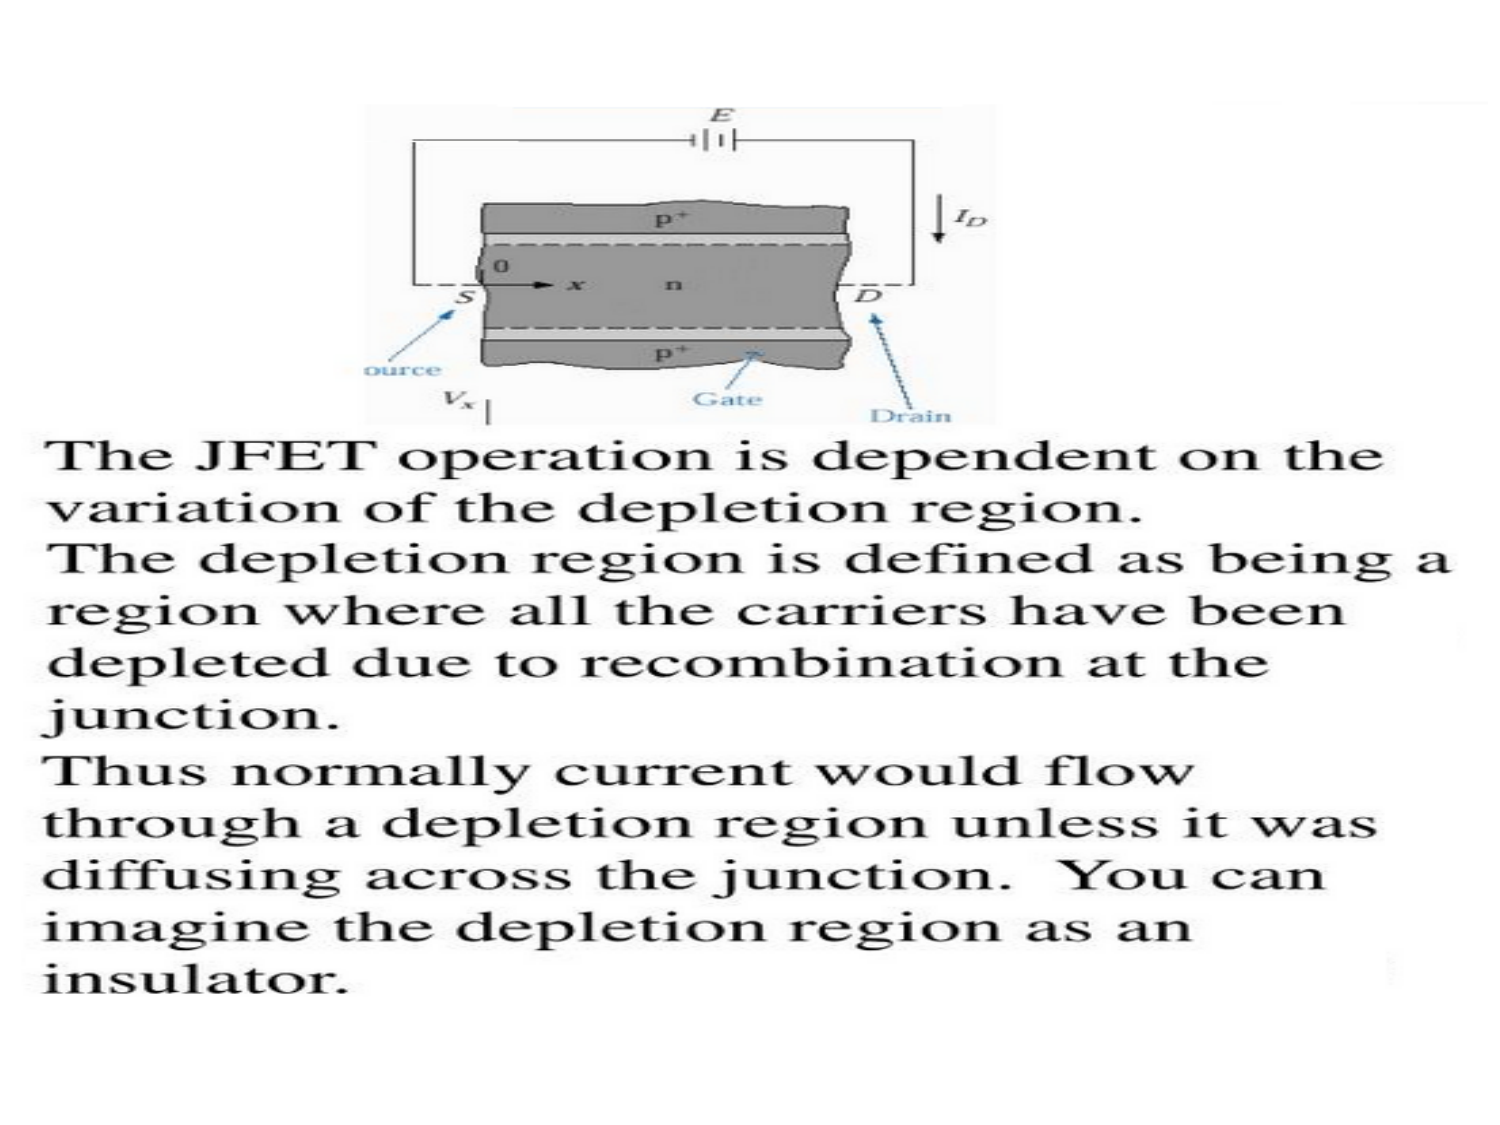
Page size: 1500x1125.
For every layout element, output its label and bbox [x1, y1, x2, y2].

list [12, 99, 1488, 1006]
